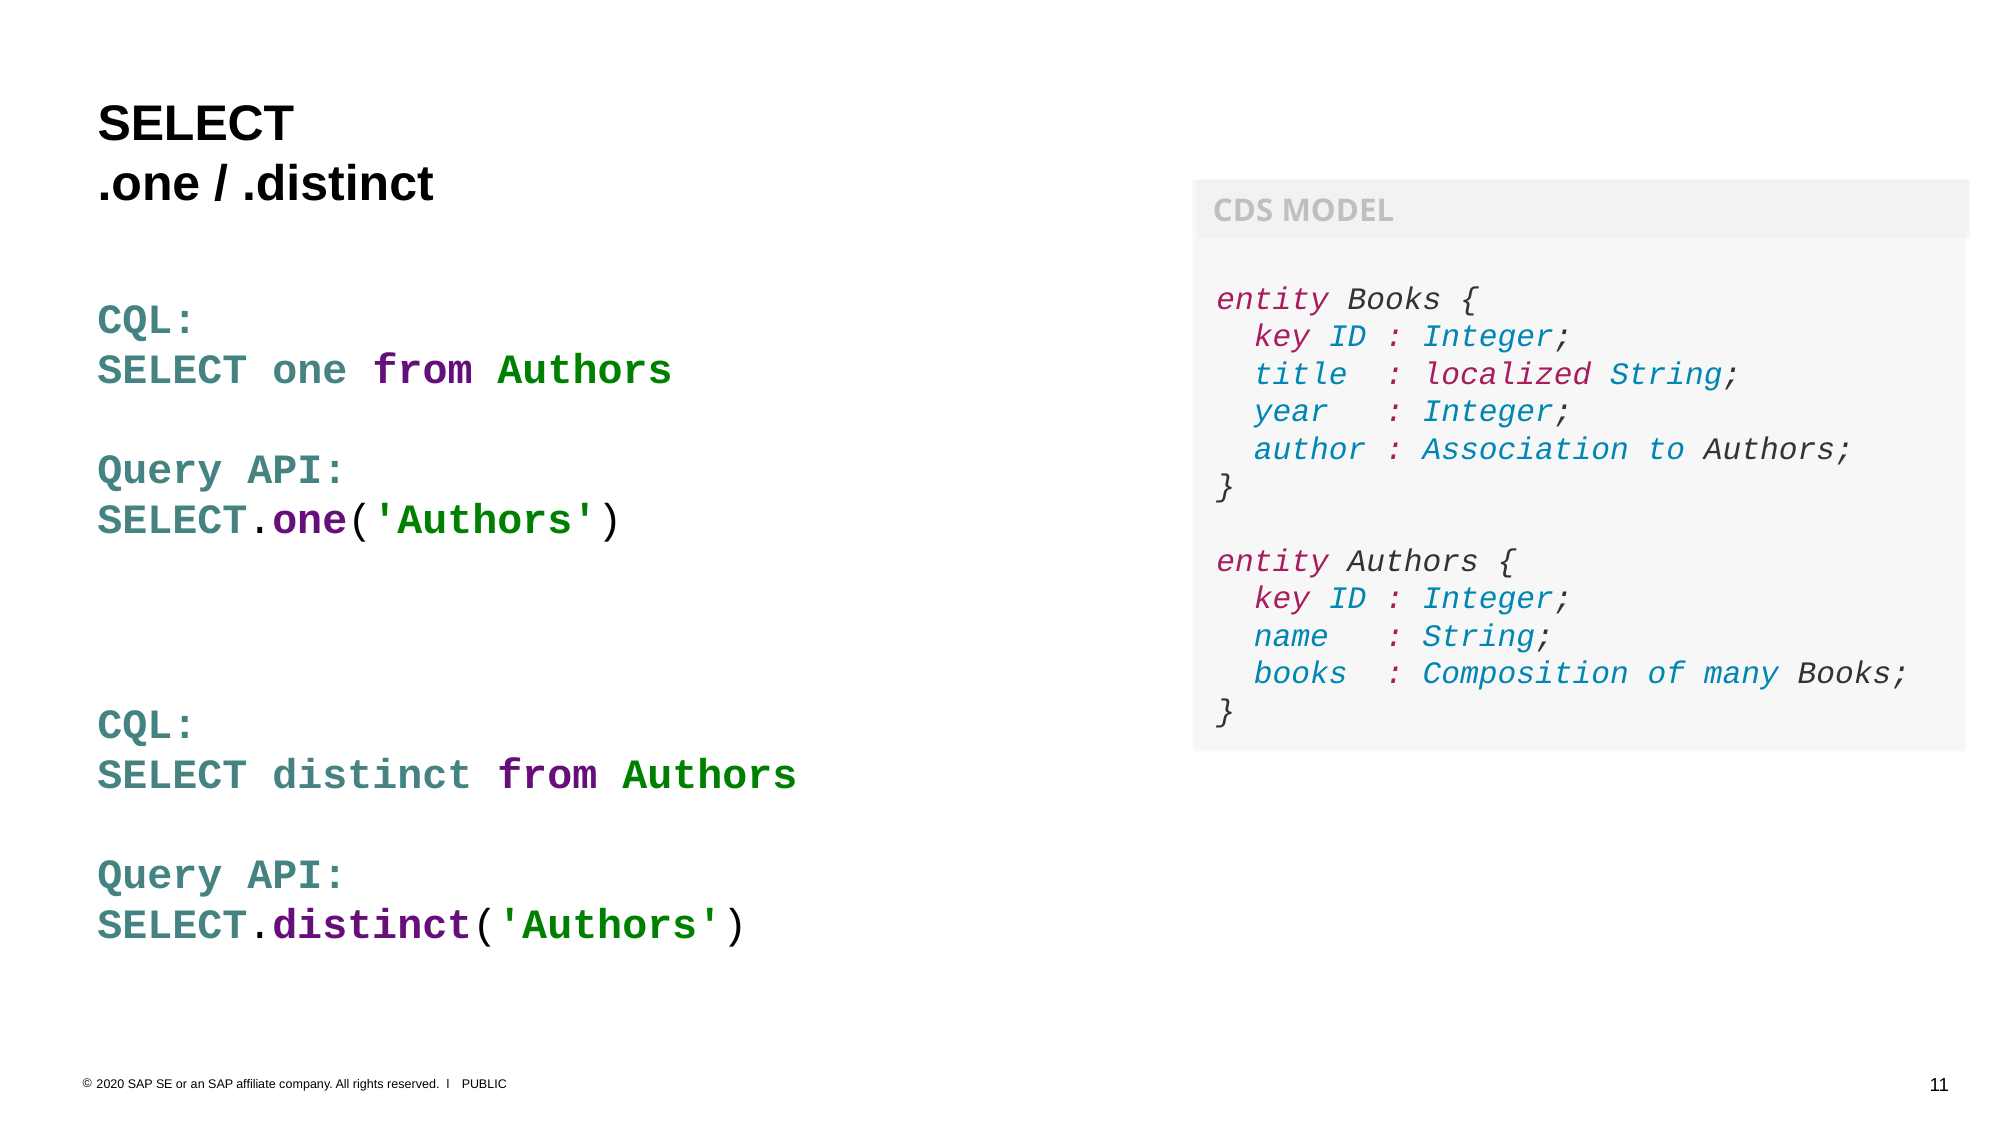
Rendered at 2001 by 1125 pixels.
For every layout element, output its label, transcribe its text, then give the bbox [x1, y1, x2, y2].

text_box CDS MODEL [1966, 179, 1970, 238]
text_box CQL: SELECT one from Authors Query API: SELECT.one('Authors') [82, 284, 1057, 550]
text_box CQL: SELECT distinct from Authors Query API: SELECT.distinct('Authors') [82, 689, 1075, 955]
text_box entity Books { key ID : Integer; title : localized String; year : Integer; author : Association to Authors; } entity Authors { key ID : Integer; name : String; books : Composition of many Books; } [1192, 179, 1966, 752]
title SELECT .one / .distinct [82, 82, 1918, 220]
